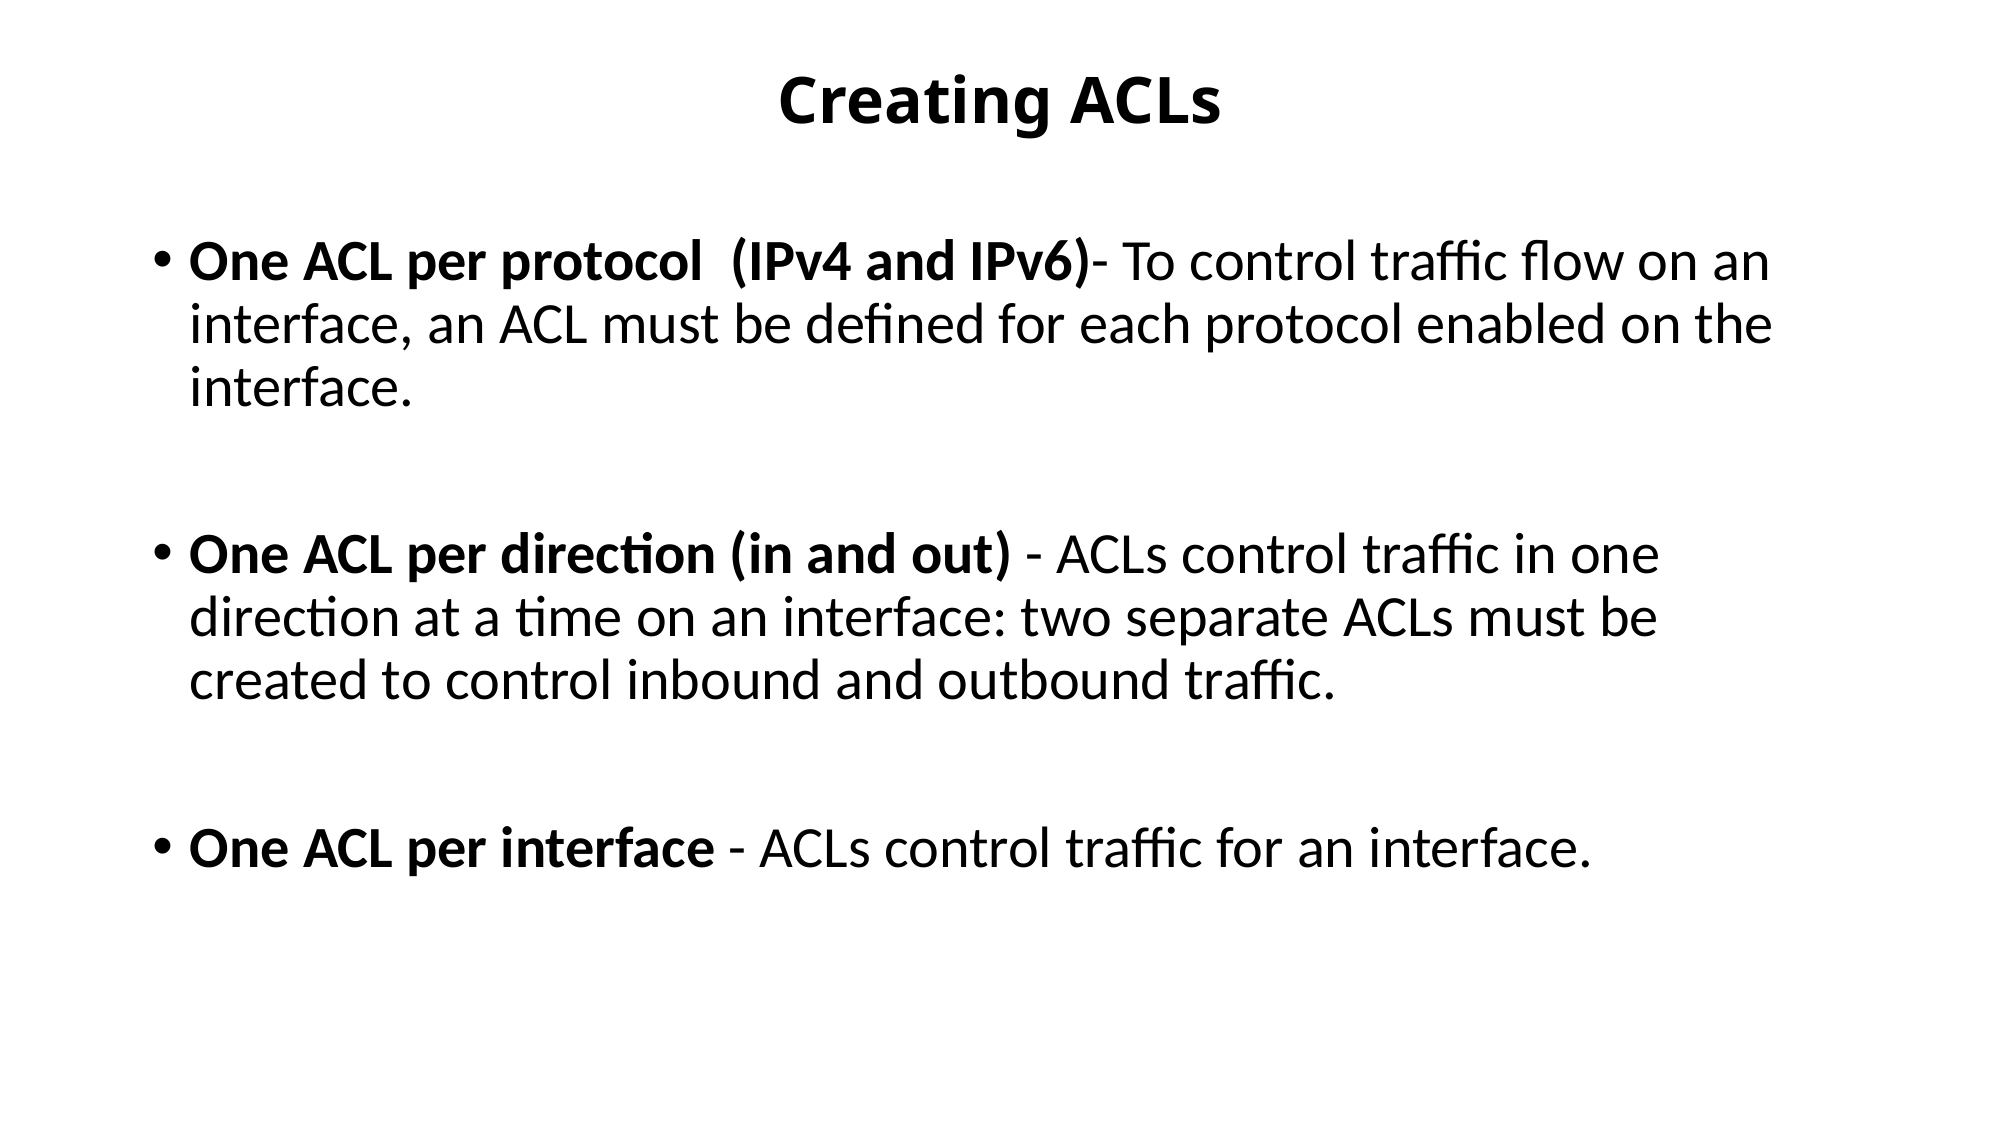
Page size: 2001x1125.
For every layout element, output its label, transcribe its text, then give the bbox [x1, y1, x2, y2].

list One ACL per protocol (IPv4 and IPv6)- To control traffic flow on an interface, an ACL must be defined for each protocol enabled on the interface. One ACL per direction (in and out) - ACLs control traffic in one direction at a time on an interface: two separate ACLs must be created to control inbound and outbound traffic. One ACL per interface - ACLs control traffic for an interface. [137, 222, 1863, 966]
title Creating ACLs [137, 59, 1863, 222]
